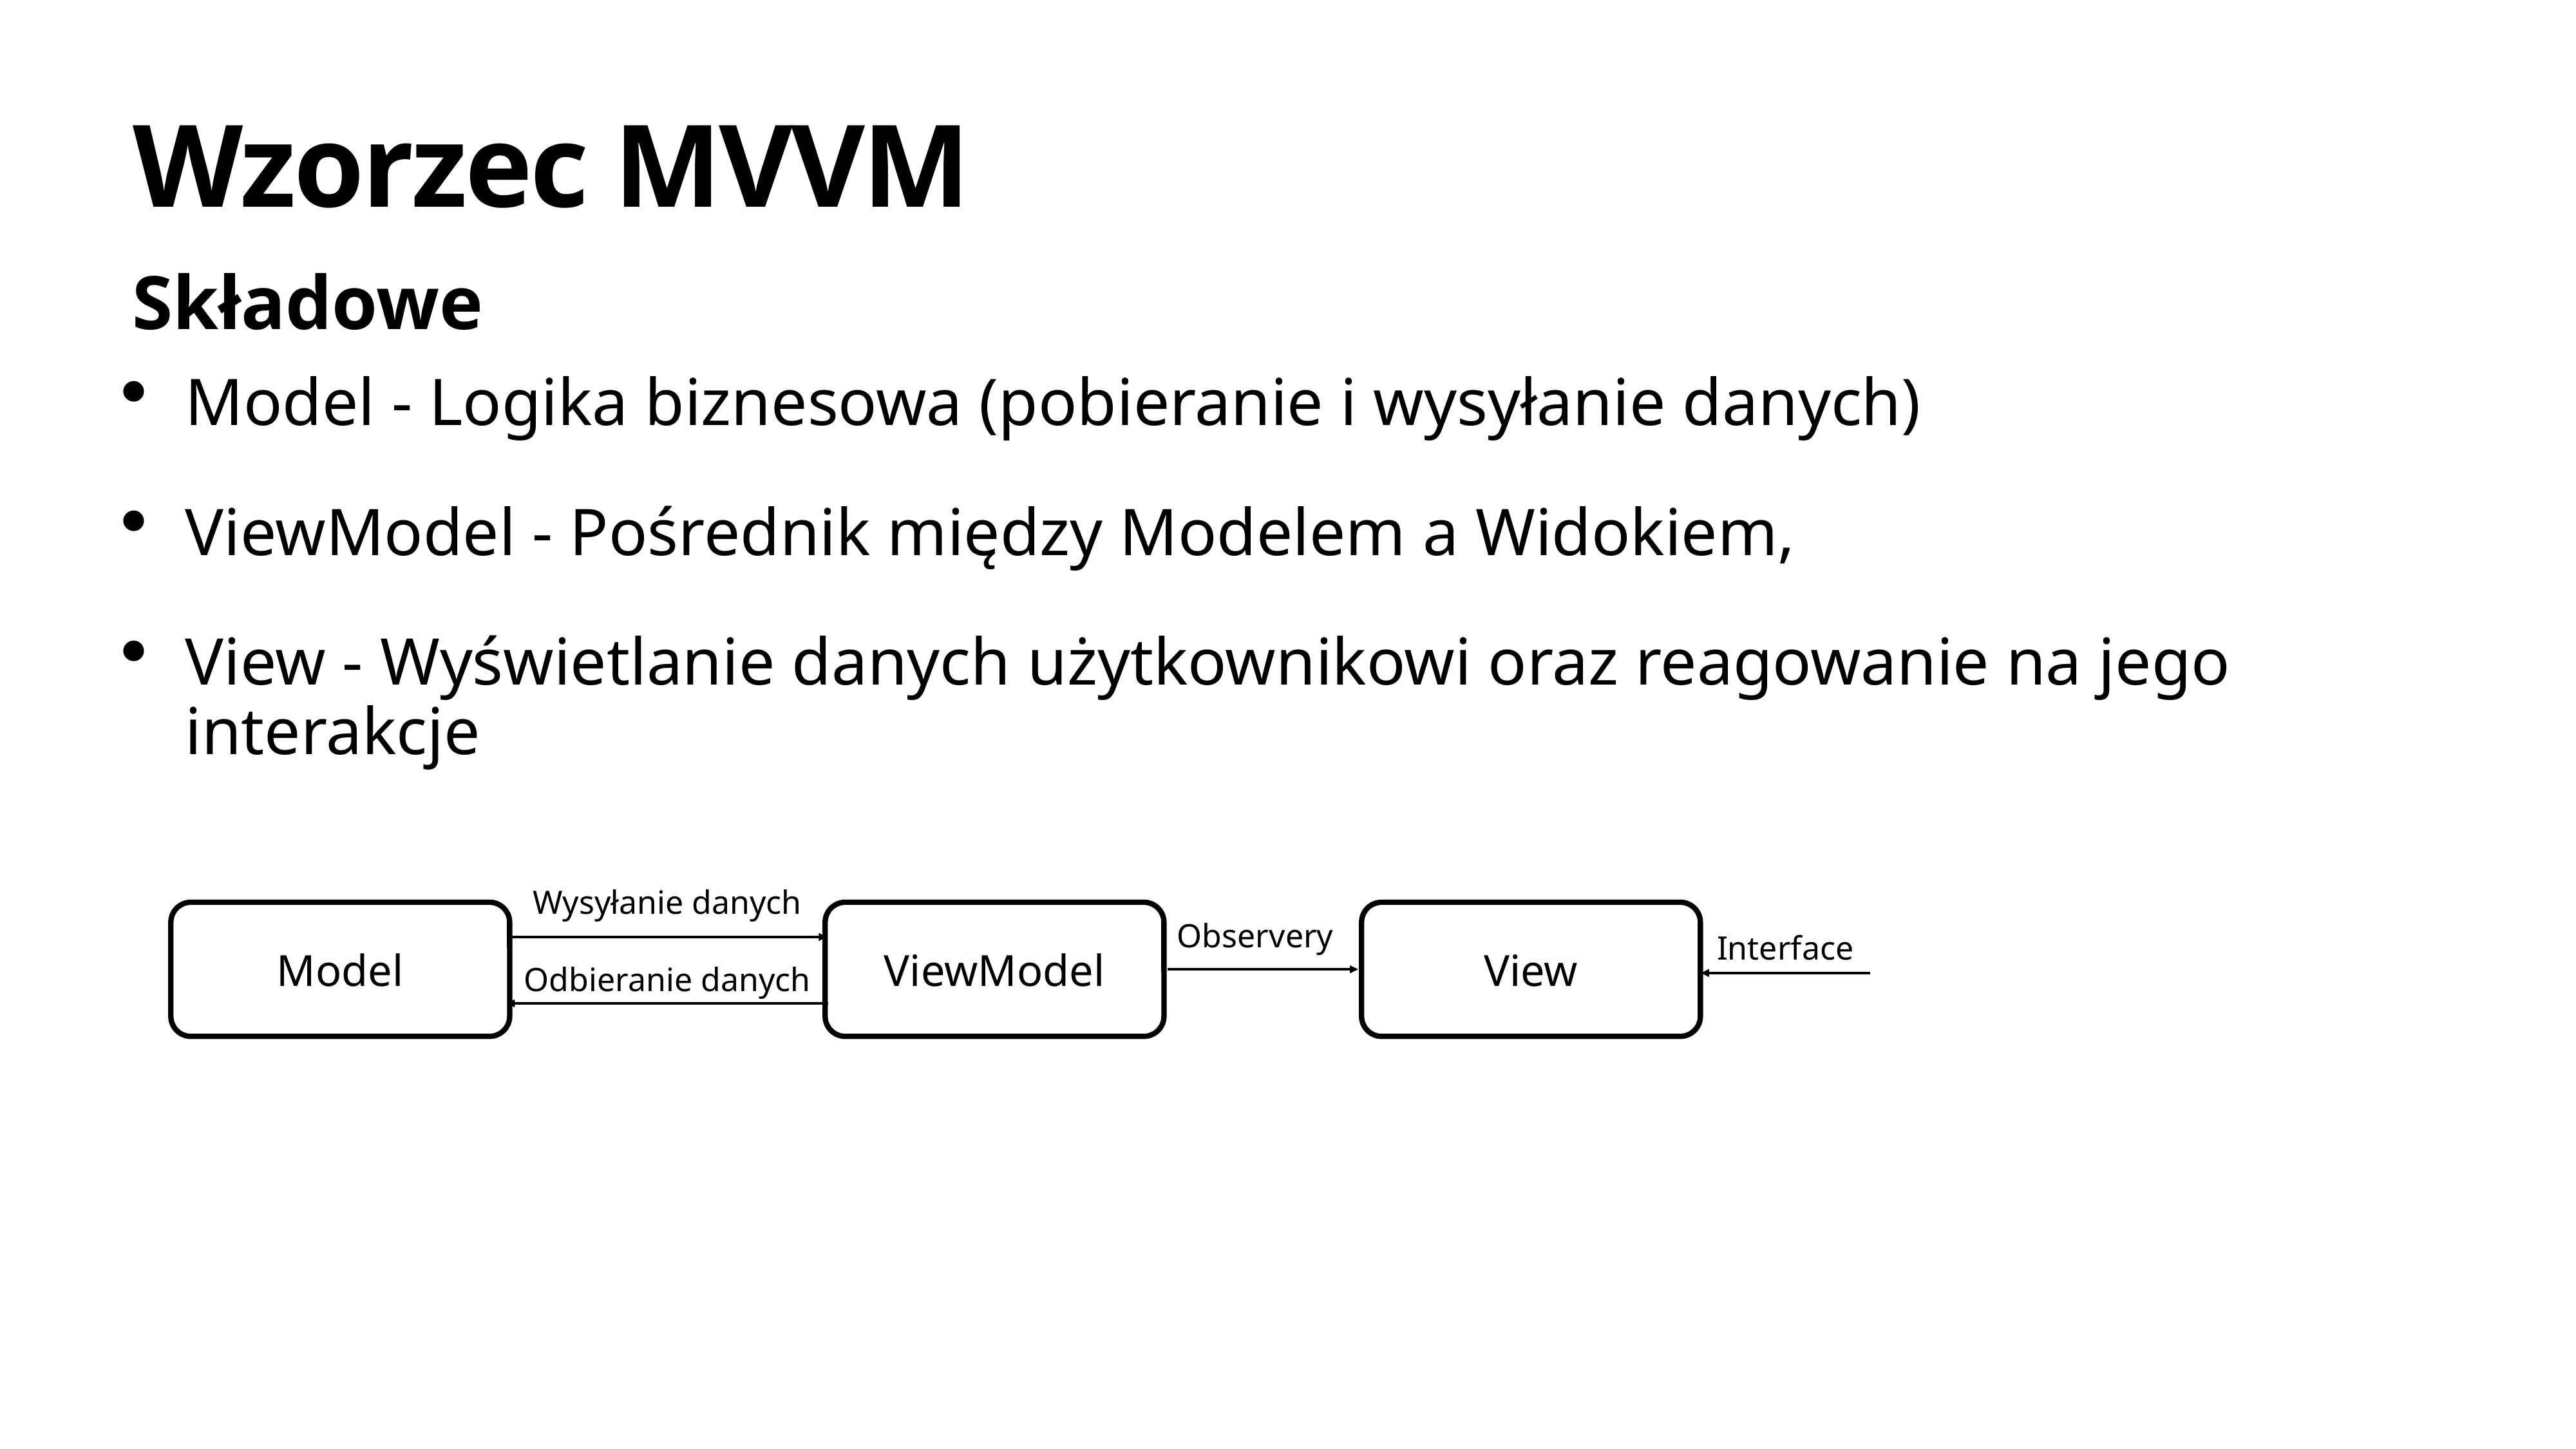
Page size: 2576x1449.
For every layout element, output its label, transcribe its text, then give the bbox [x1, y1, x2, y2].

text_box Observery [1171, 914, 1339, 960]
text_box View [1361, 902, 1701, 1037]
text_box ViewModel [825, 902, 1164, 1037]
text_box [1701, 969, 1870, 978]
text_box Interface [1711, 926, 1859, 972]
text_box [507, 933, 827, 942]
title Wzorzec MVVM [127, 113, 2449, 250]
text_box Model [171, 902, 510, 1037]
text_box [1167, 965, 1358, 974]
list Model - Logika biznesowa (pobieranie i wysyłanie danych) ViewModel - Pośrednik między Modelem a Widokiem, View - Wyświetlanie danych użytkownikowi oraz reagowanie na jego interakcje [115, 364, 2437, 826]
list Składowe [127, 250, 2449, 350]
text_box [506, 999, 518, 1008]
text_box Odbieranie danych [518, 958, 817, 1004]
text_box Wysyłanie danych [527, 881, 808, 927]
